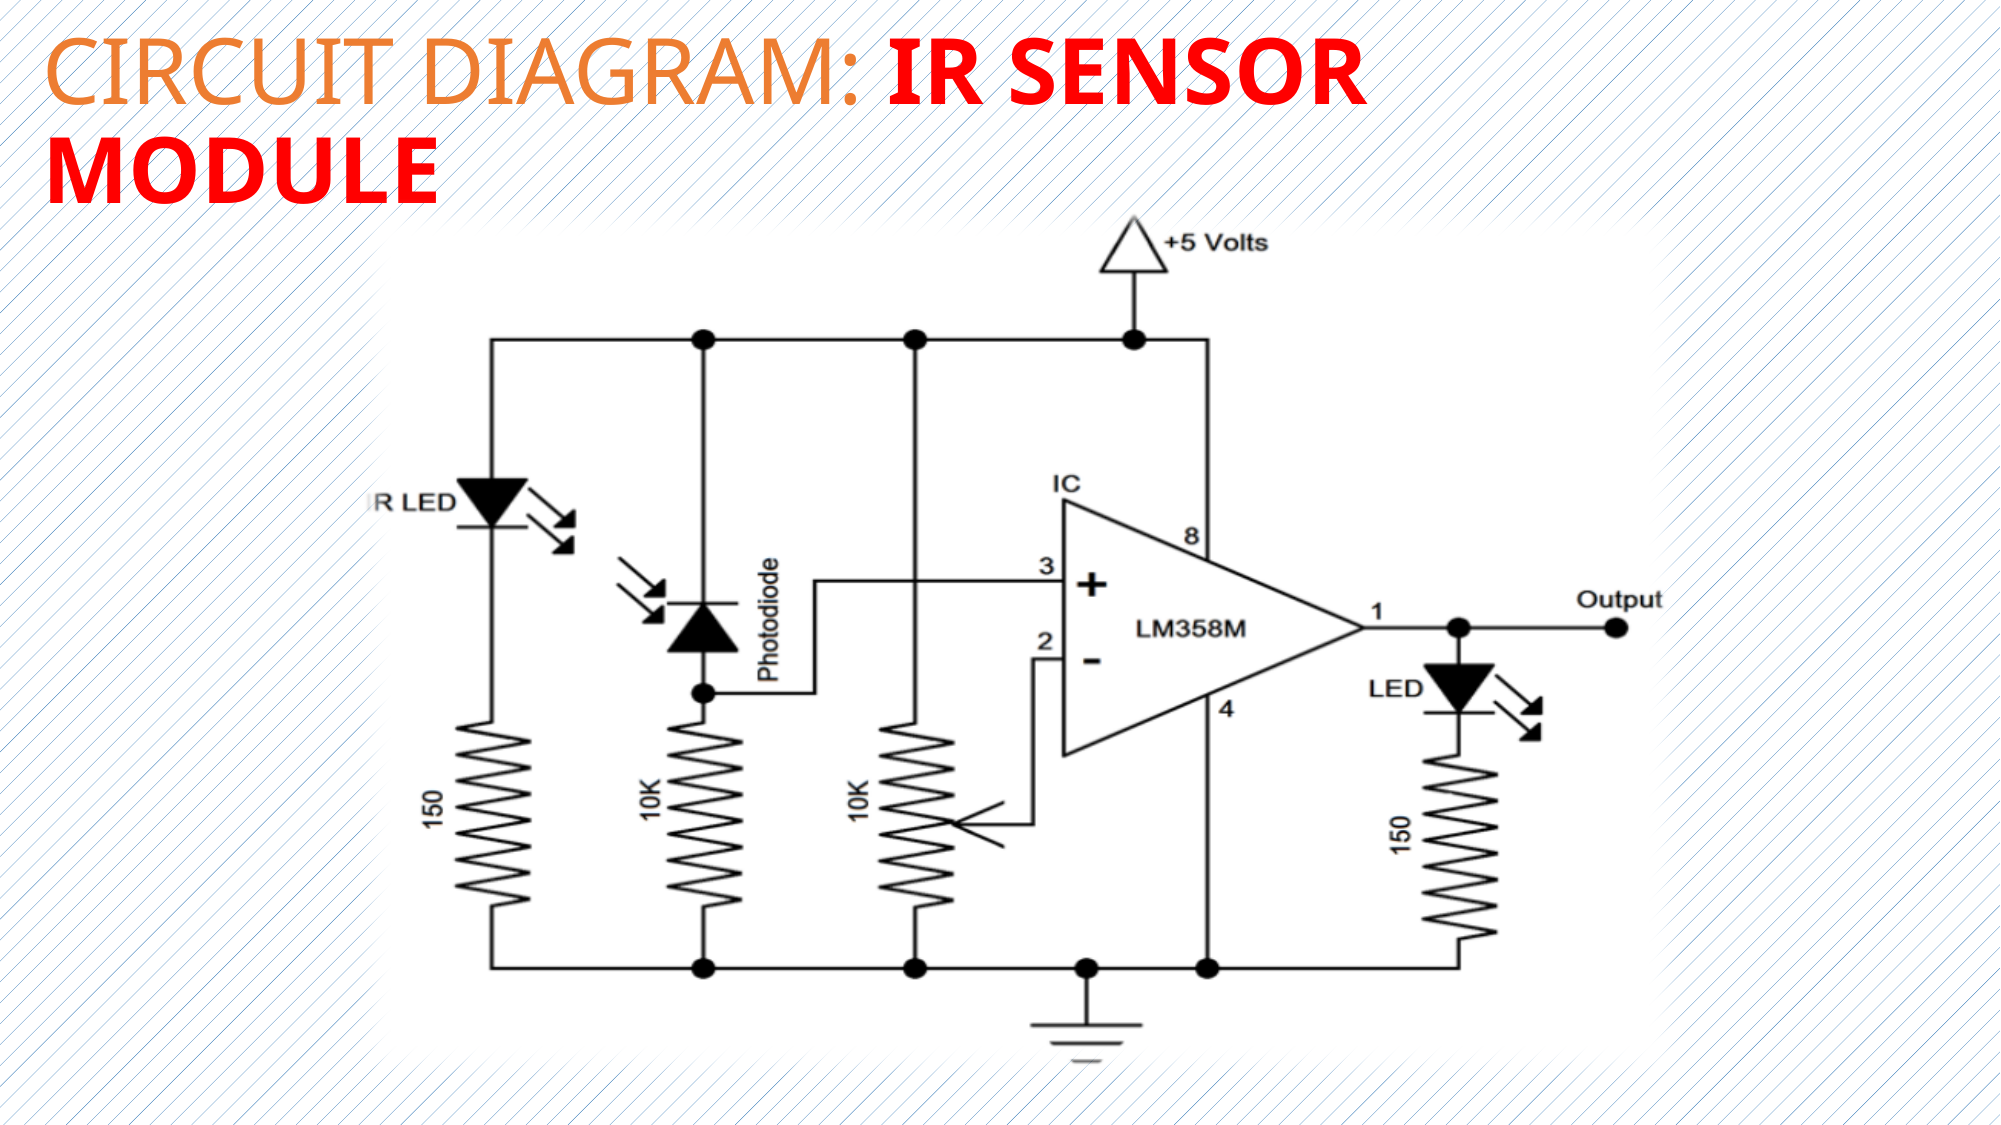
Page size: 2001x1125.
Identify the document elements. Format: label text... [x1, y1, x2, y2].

title CIRCUIT DIAGRAM: IR SENSOR MODULE [27, 16, 1753, 234]
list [354, 199, 1687, 1084]
